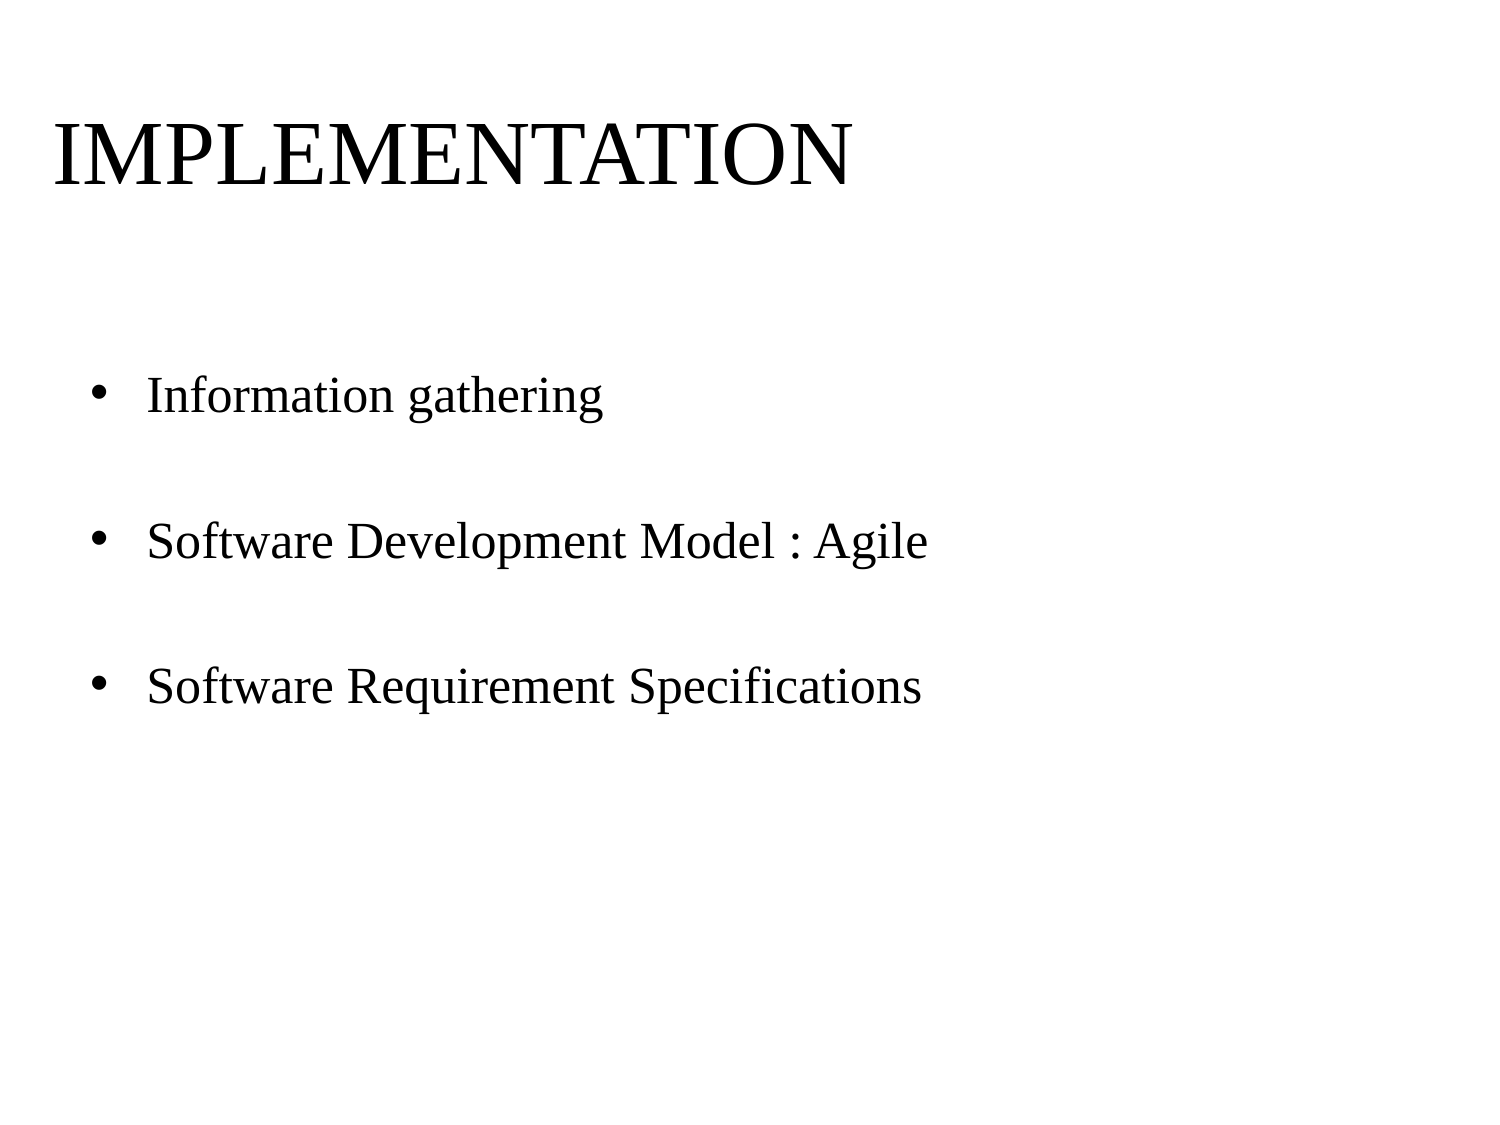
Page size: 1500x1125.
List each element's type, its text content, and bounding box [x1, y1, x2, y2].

title IMPLEMENTATION [37, 62, 1425, 233]
list Information gathering Software Development Model : Agile Software Requirement Specifications [75, 262, 1425, 1005]
